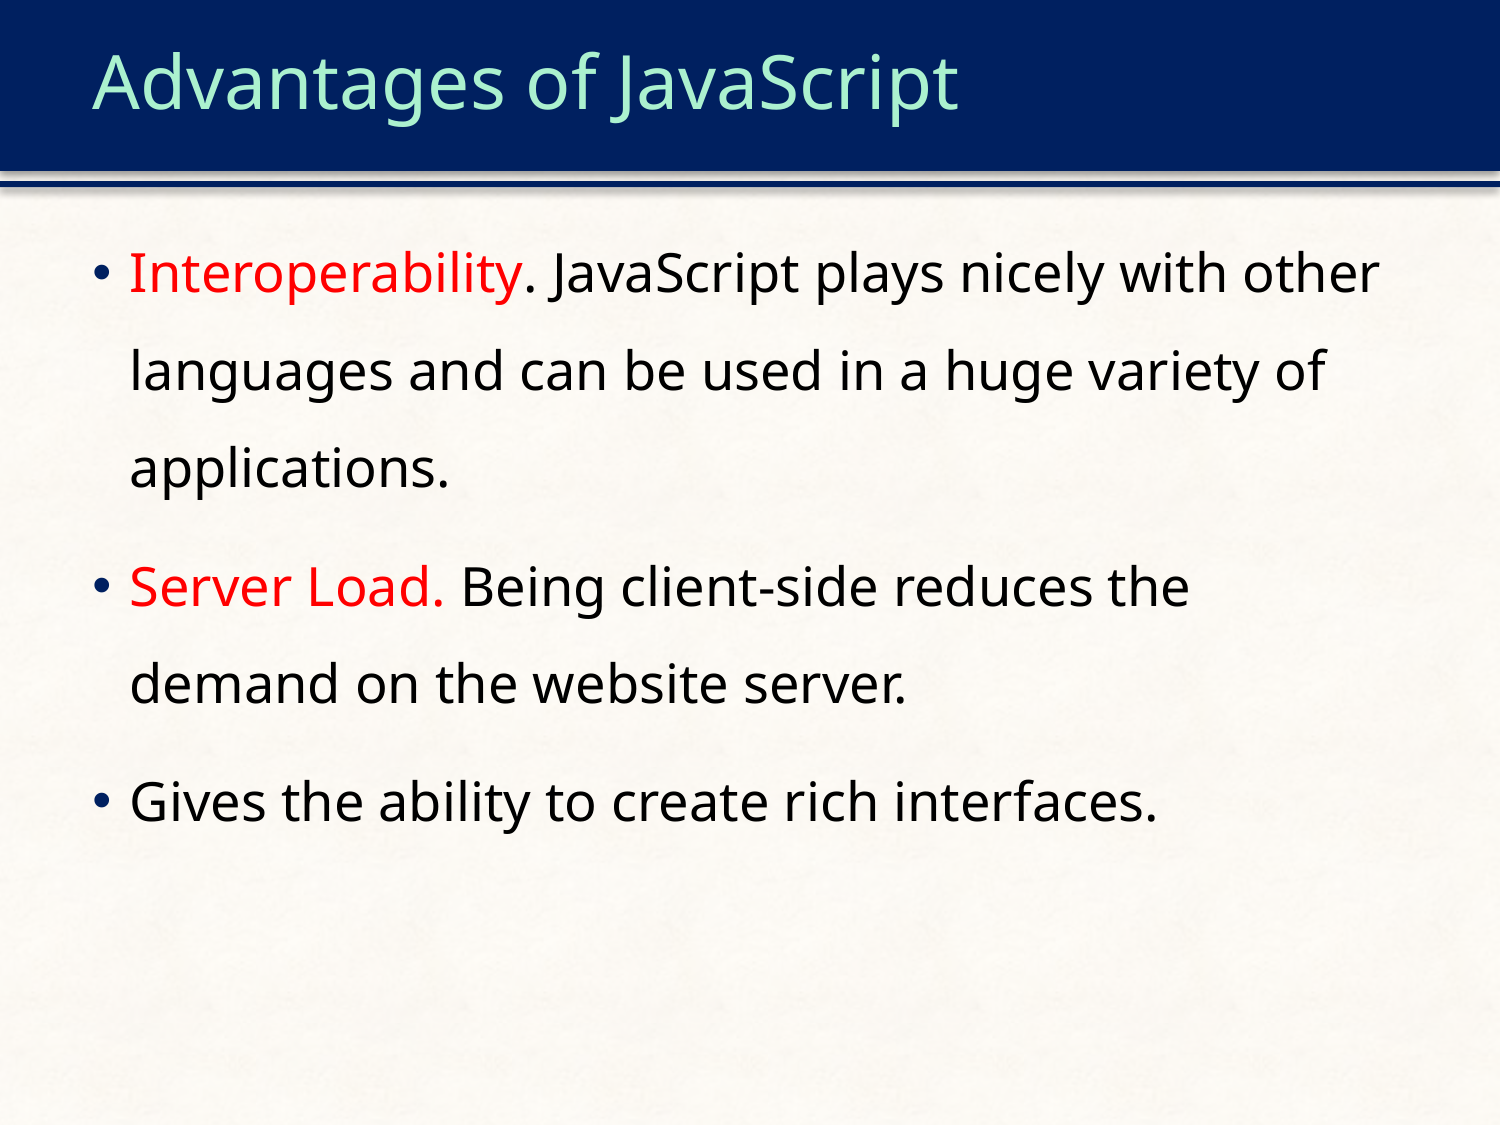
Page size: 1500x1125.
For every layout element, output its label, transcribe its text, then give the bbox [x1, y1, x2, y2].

list Interoperability. JavaScript plays nicely with other languages and can be used in a huge variety of applications. Server Load. Being client-side reduces the demand on the website server. Gives the ability to create rich interfaces. [77, 198, 1428, 1107]
title Advantages of JavaScript [77, 0, 1500, 171]
